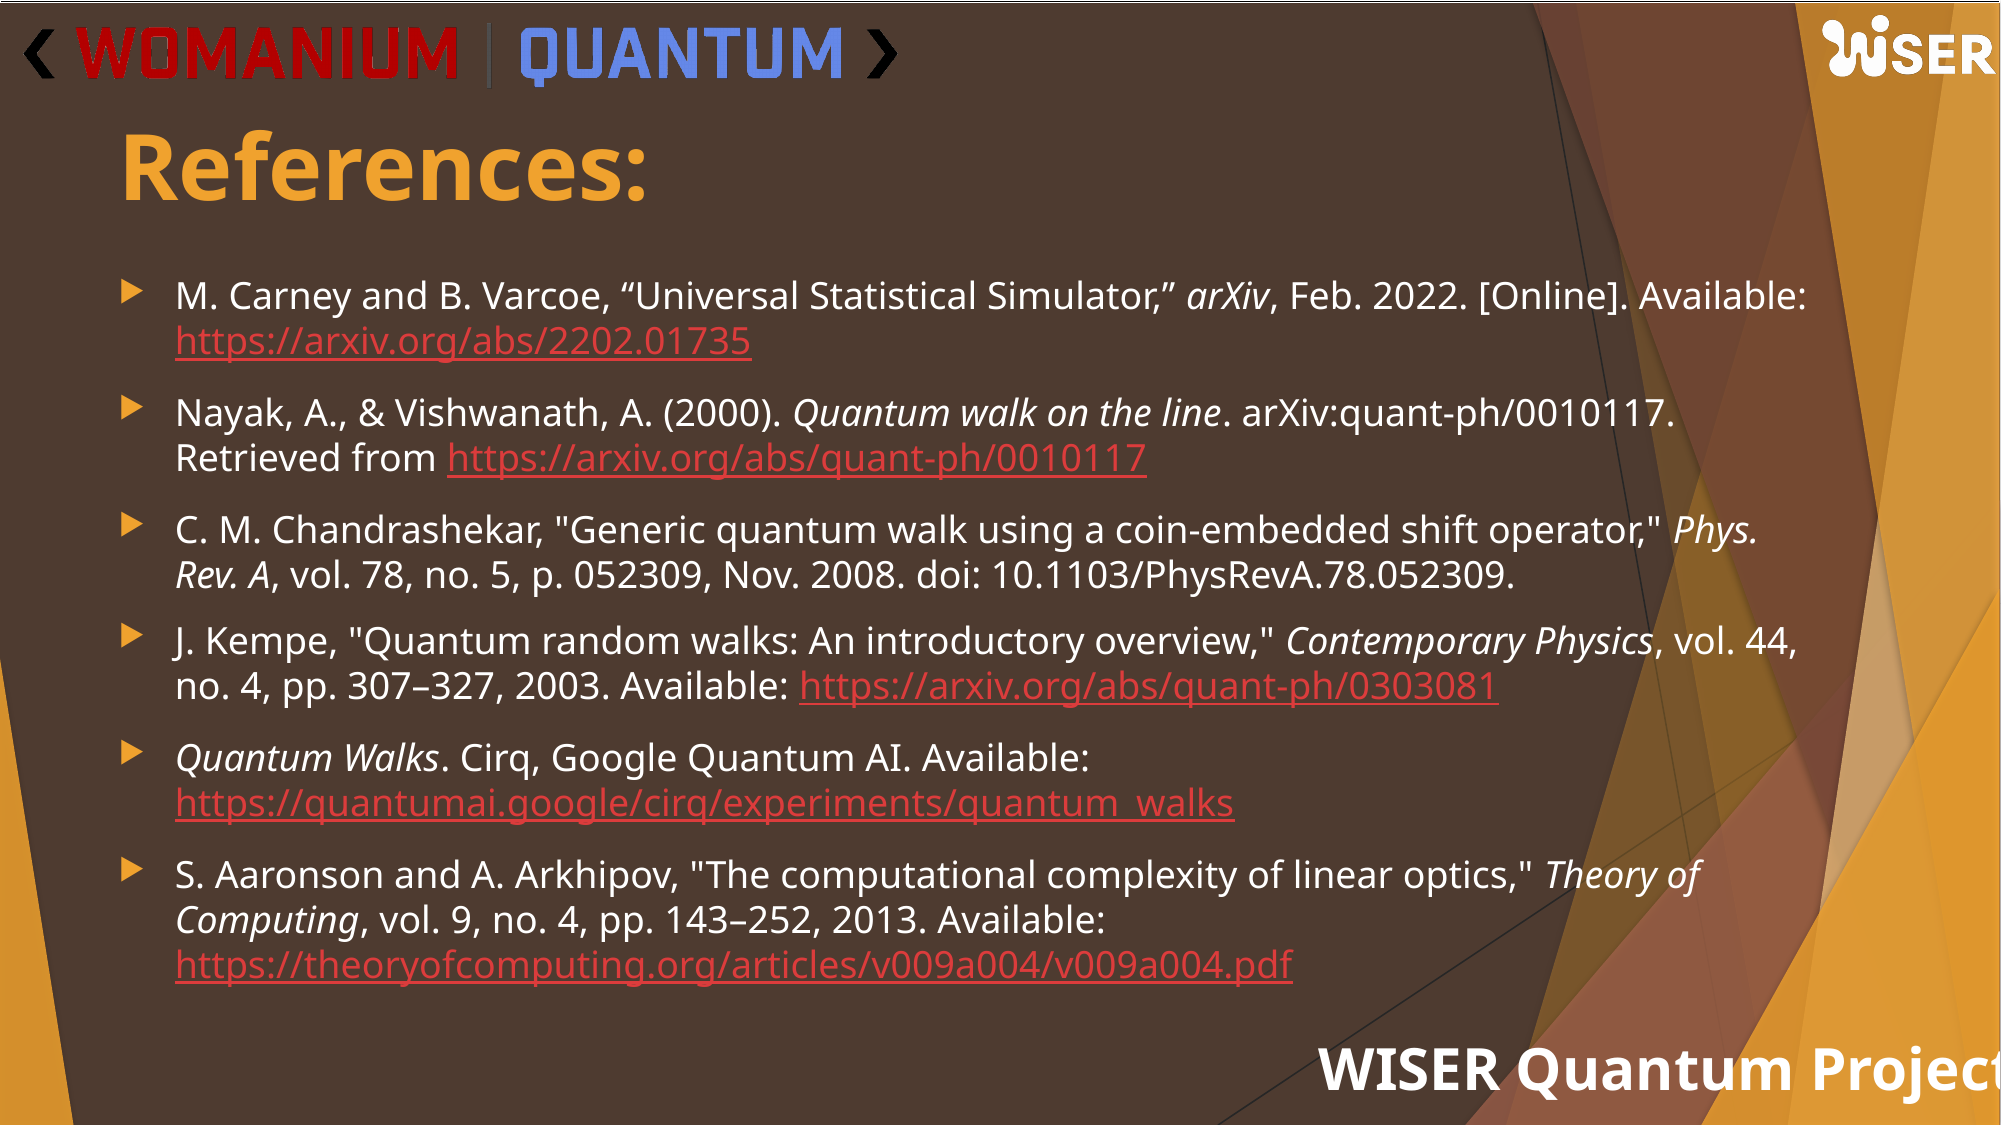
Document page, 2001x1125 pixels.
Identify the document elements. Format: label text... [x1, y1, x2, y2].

picture [1816, 0, 2000, 143]
picture [23, 22, 899, 89]
title References: [103, 100, 1920, 318]
text_box WISER Quantum Project [1304, 1025, 2000, 1110]
list M. Carney and B. Varcoe, “Universal Statistical Simulator,” arXiv, Feb. 2022. [Online]. Available: https://arxiv.org/abs/2202.01735 Nayak, A., & Vishwanath, A. (2000). Quantum walk on the line. arXiv:quant-ph/0010117. Retrieved from https://arxiv.org/abs/quant-ph/0010117 C. M. Chandrashekar, "Generic quantum walk using a coin-embedded shift operator," Phys. Rev. A, vol. 78, no. 5, p. 052309, Nov. 2008. doi: 10.1103/PhysRevA.78.052309. J. Kempe, "Quantum random walks: An introductory overview," Contemporary Physics, vol. 44, no. 4, pp. 307–327, 2003. Available: https://arxiv.org/abs/quant-ph/0303081 Quantum Walks. Cirq, Google Quantum AI. Available: https://quantumai.google/cirq/experiments/quantum_walks S. Aaronson and A. Arkhipov, "The computational complexity of linear optics," Theory of Computing, vol. 9, no. 4, pp. 143–252, 2013. Available: https://theoryofcomputing.org/articles/v009a004/v009a004.pdf [103, 265, 1843, 1007]
